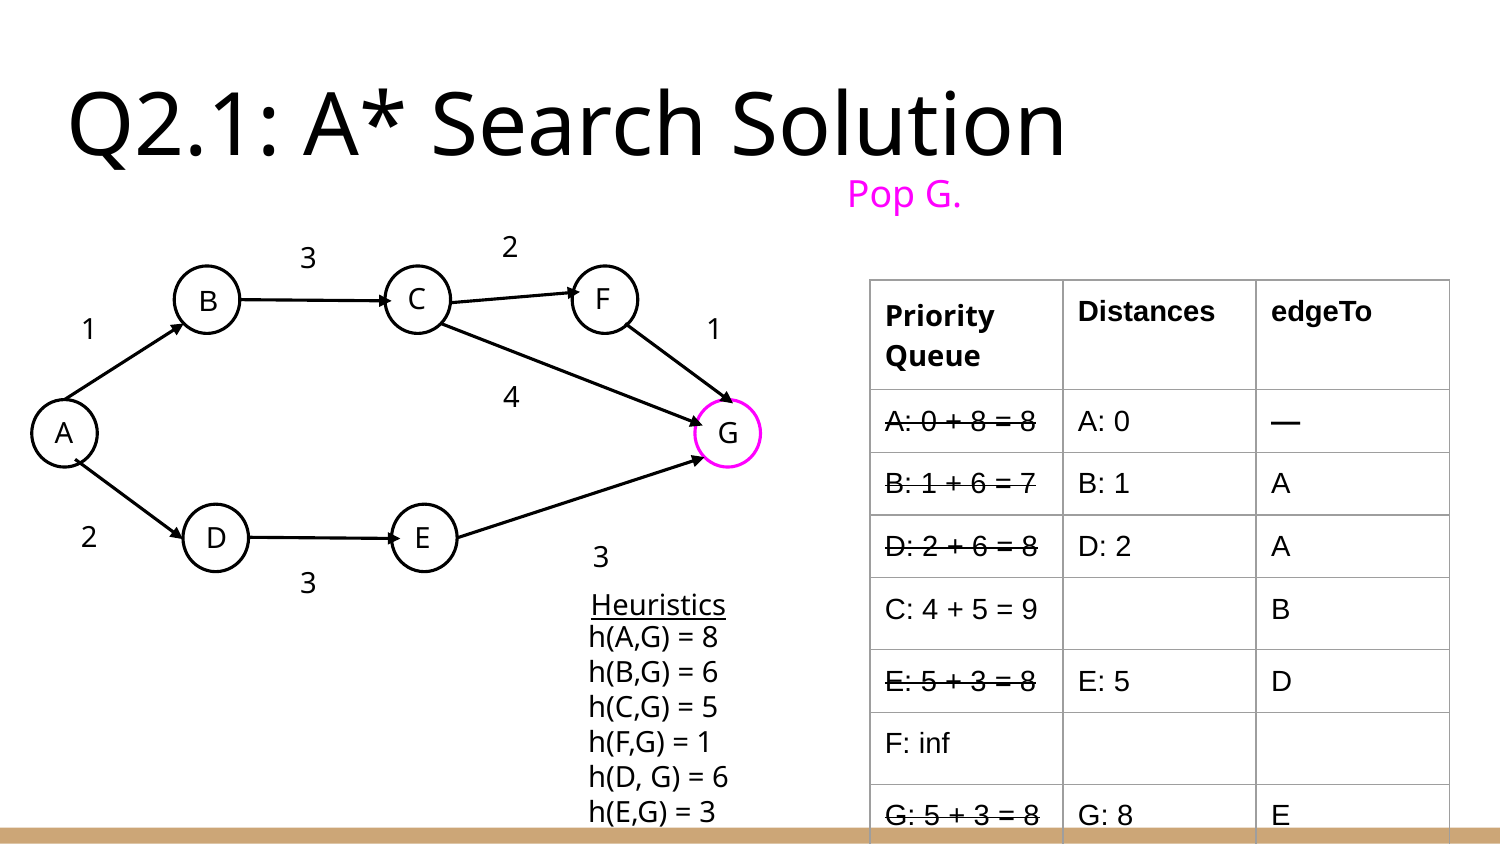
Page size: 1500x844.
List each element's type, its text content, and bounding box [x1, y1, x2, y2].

table_cell G: 5 + 3 = 8 [871, 785, 1062, 844]
table_cell [1064, 713, 1255, 784]
table_cell F: inf [871, 713, 1062, 784]
table_cell D: 2 + 6 = 8 [871, 516, 1062, 577]
table_cell — [1257, 390, 1449, 452]
table_cell E: 5 + 3 = 8 [871, 650, 1062, 712]
title Q2.1: A* Search Solution [51, 51, 1449, 189]
table_cell D: 2 [1064, 516, 1255, 577]
table_cell C: 4 + 5 = 9 [871, 578, 1062, 649]
table_cell A: 0 [1064, 390, 1255, 452]
table_header Priority Queue [871, 281, 1062, 389]
table_cell E: 5 [1064, 650, 1255, 712]
table_cell A [1257, 516, 1449, 577]
table_cell E [1257, 785, 1449, 844]
table_cell B [1257, 578, 1449, 649]
table_header Distances [1064, 281, 1255, 389]
table_cell D [1257, 650, 1449, 712]
table_cell [1257, 713, 1449, 784]
text_box Pop G. [831, 155, 1488, 811]
table_cell [1064, 578, 1255, 649]
table_header edgeTo [1257, 281, 1449, 389]
table_cell B: 1 [1064, 453, 1255, 514]
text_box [572, 571, 773, 836]
table_cell A [1257, 453, 1449, 514]
table_cell A: 0 + 8 = 8 [871, 390, 1062, 452]
table_cell G: 8 [1064, 785, 1255, 844]
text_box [31, 213, 761, 618]
table_cell B: 1 + 6 = 7 [871, 453, 1062, 514]
